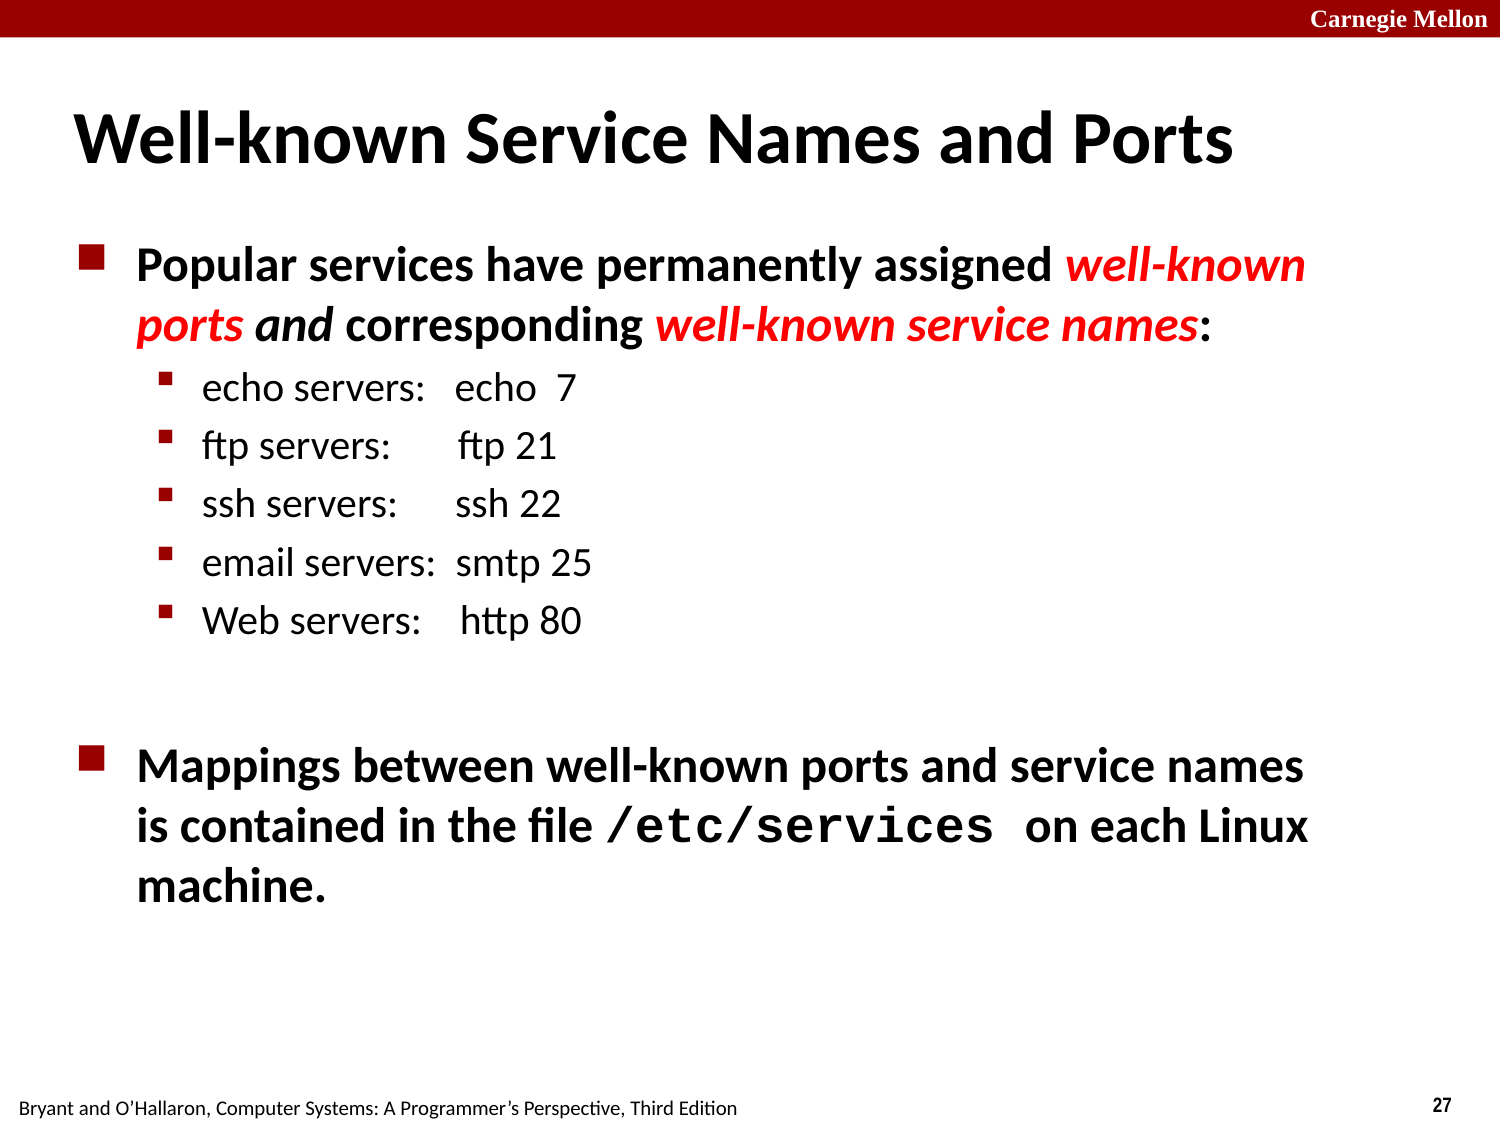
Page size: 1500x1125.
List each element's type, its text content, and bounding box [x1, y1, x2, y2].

list Popular services have permanently assigned well-known ports and corresponding well-known service names: echo servers: echo 7 ftp servers: ftp 21 ssh servers: ssh 22 email servers: smtp 25 Web servers: http 80 Mappings between well-known ports and service names is contained in the file /etc/services on each Linux machine. [64, 223, 1361, 1040]
title Well-known Service Names and Ports [58, 71, 1305, 197]
